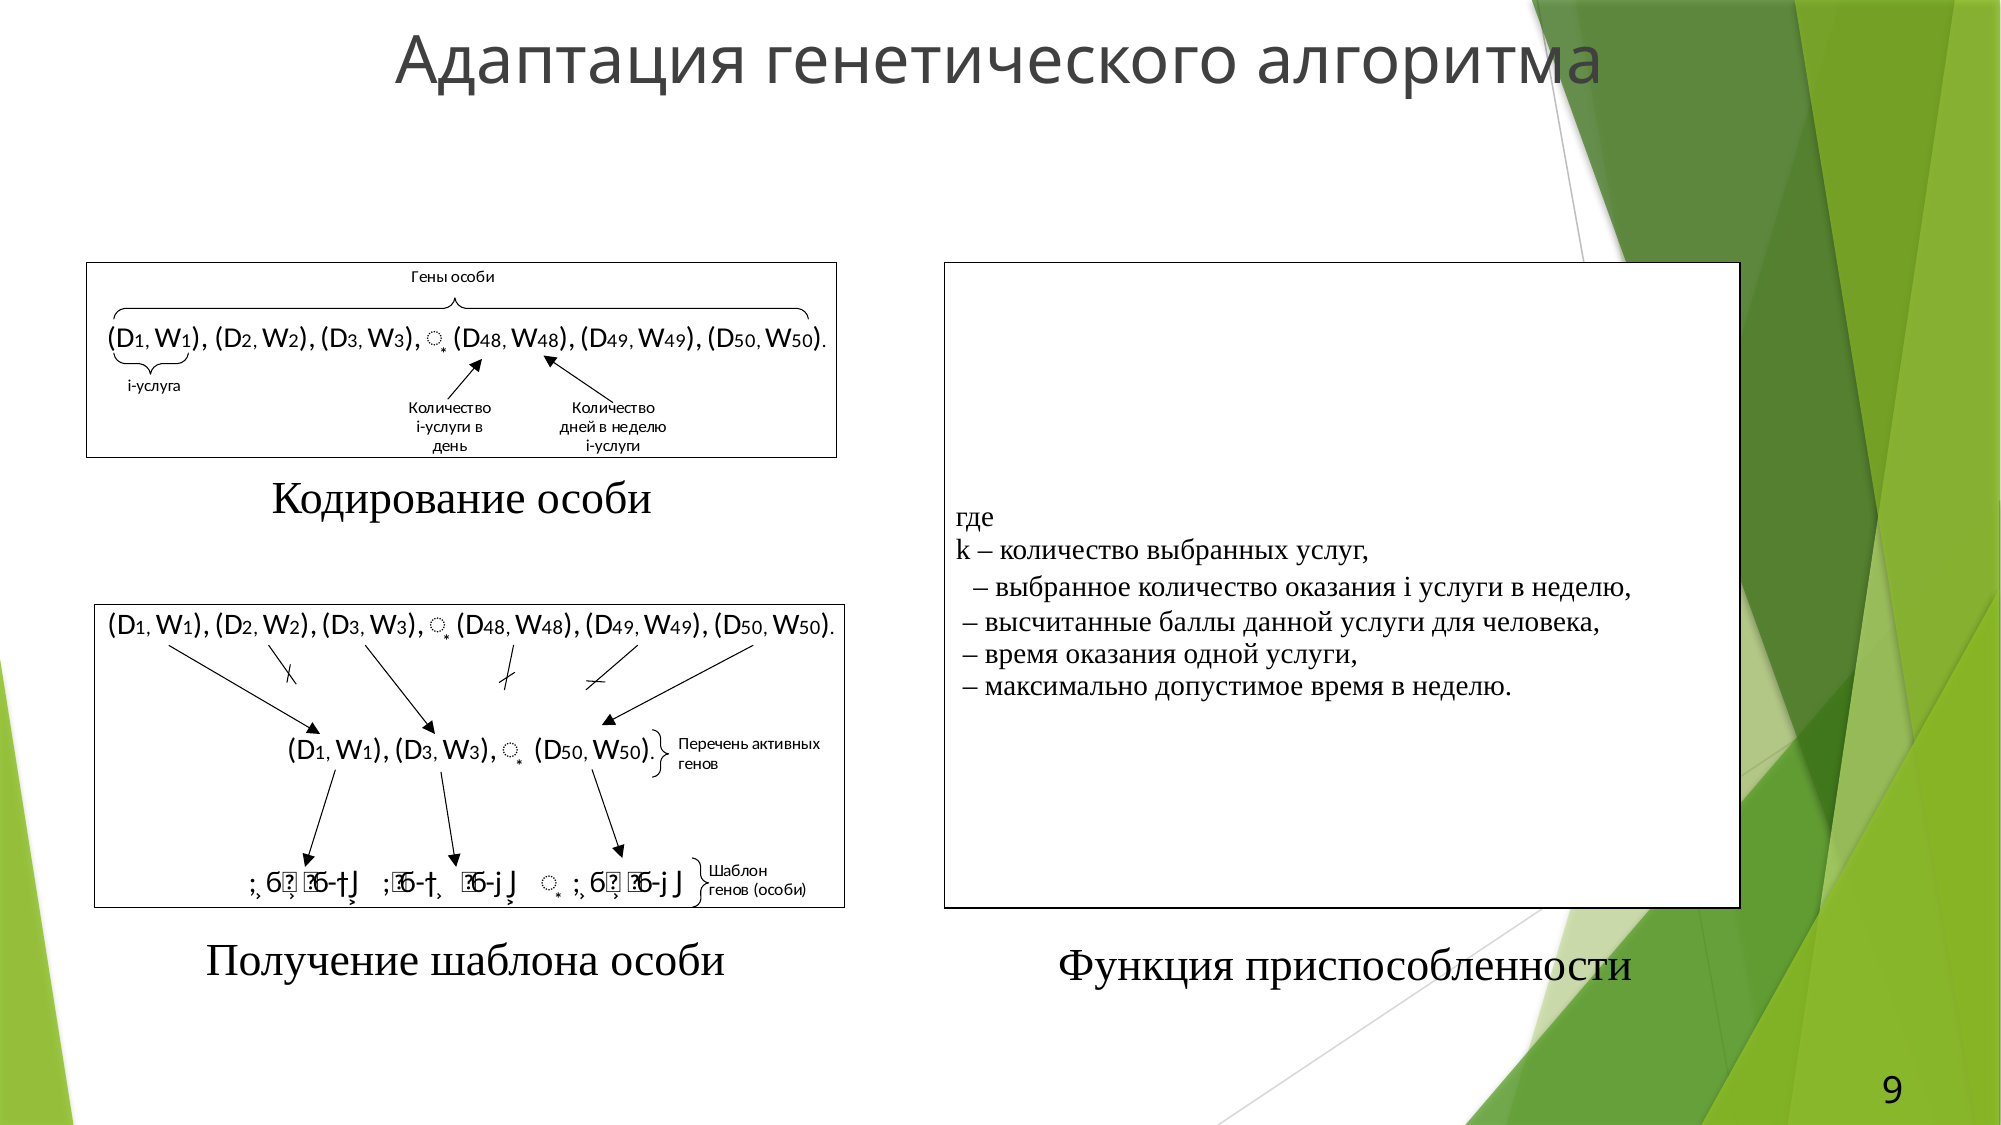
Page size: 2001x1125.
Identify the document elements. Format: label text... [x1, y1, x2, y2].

text_box Функция приспособленности [946, 926, 1744, 997]
text_box Получение шаблона особи [94, 922, 837, 993]
text_box Кодирование особи [86, 467, 837, 531]
text_box Адаптация генетического алгоритма [0, 0, 2000, 105]
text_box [86, 261, 838, 459]
slide_number 9 [1866, 1007, 2000, 1125]
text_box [94, 604, 846, 909]
